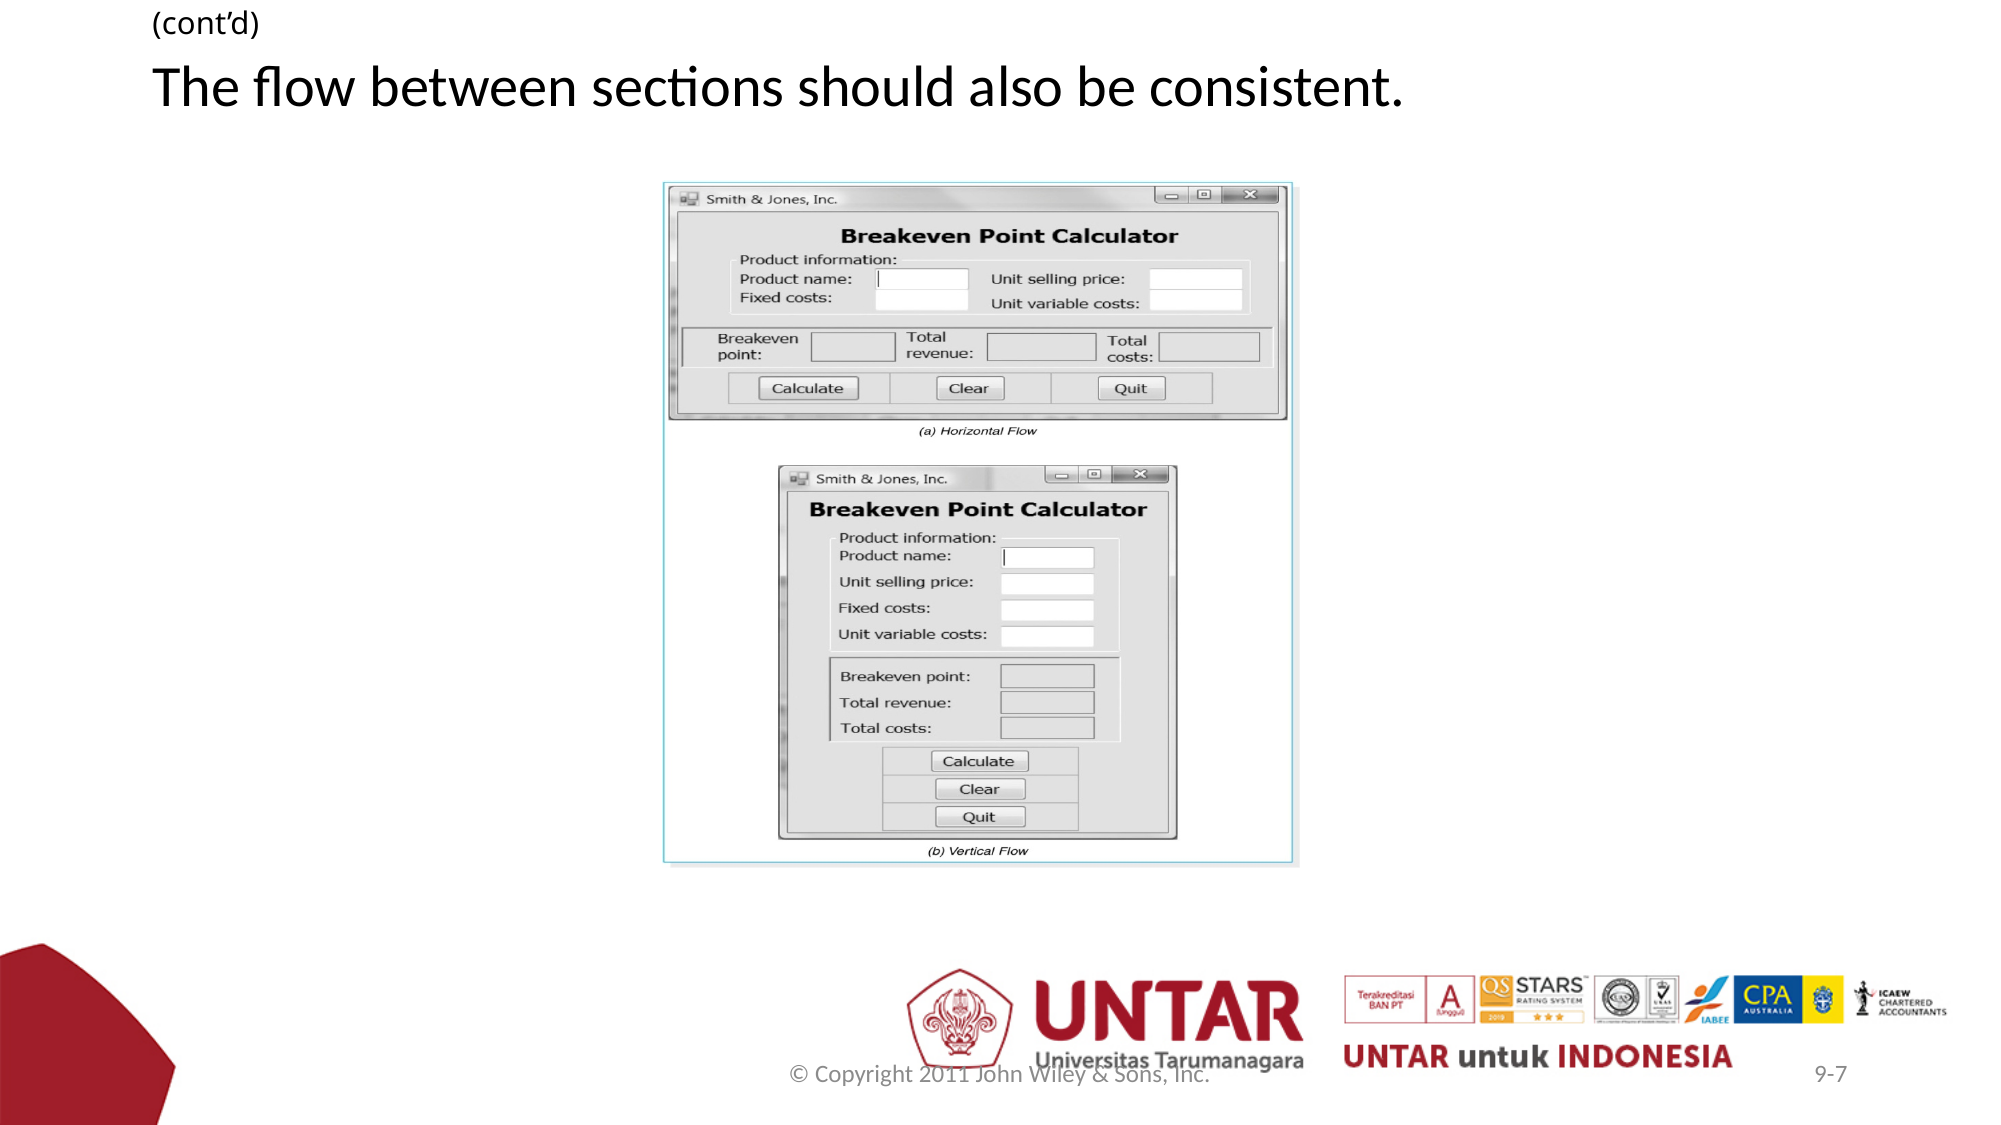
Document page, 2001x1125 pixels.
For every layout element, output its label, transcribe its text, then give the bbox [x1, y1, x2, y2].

list The flow between sections should also be consistent. [137, 48, 1863, 763]
title (cont’d) [137, 0, 1863, 48]
slide_number 9-7 [1412, 1042, 1863, 1103]
footer © Copyright 2011 John Wiley & Sons, Inc. [662, 1042, 1338, 1103]
picture [0, 0, 2001, 1125]
